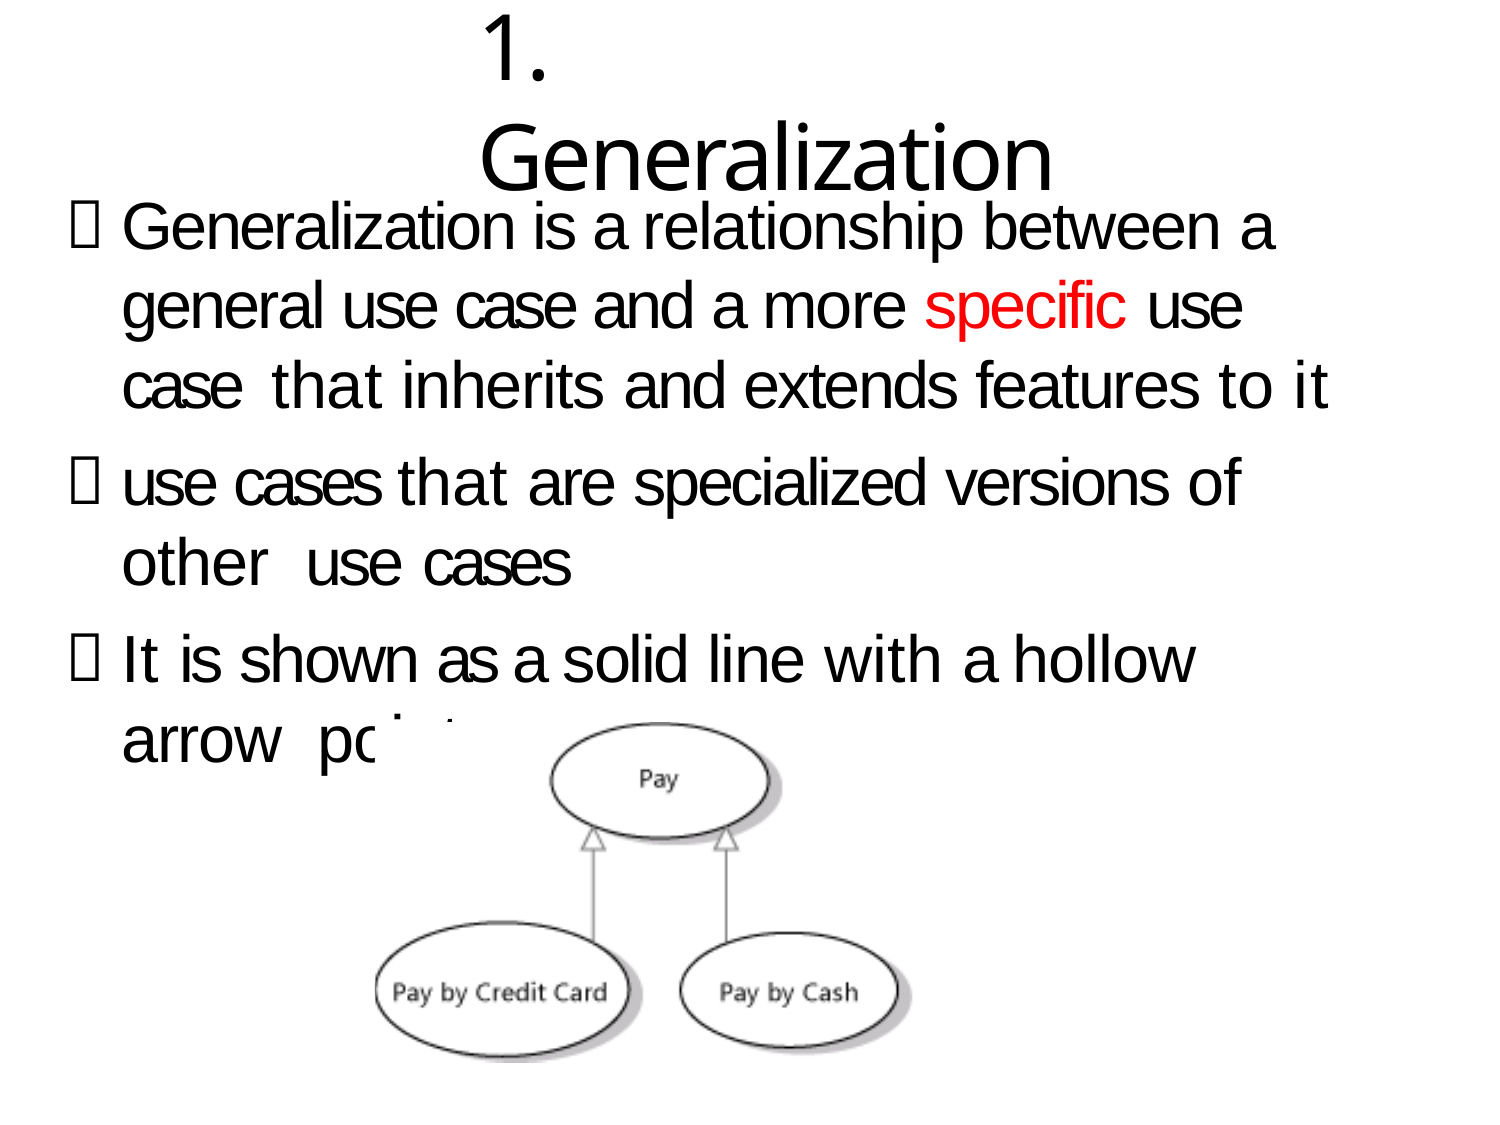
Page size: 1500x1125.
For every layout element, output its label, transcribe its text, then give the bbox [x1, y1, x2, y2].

text_box Generalization is a relationship between a general use case and a more specific use case that inherits and extends features to it use cases that are specialized versions of other use cases It is shown as a solid line with a hollow arrow point [60, 180, 1393, 776]
text_box [374, 722, 913, 1063]
title 1. Generalization [475, 0, 1125, 180]
